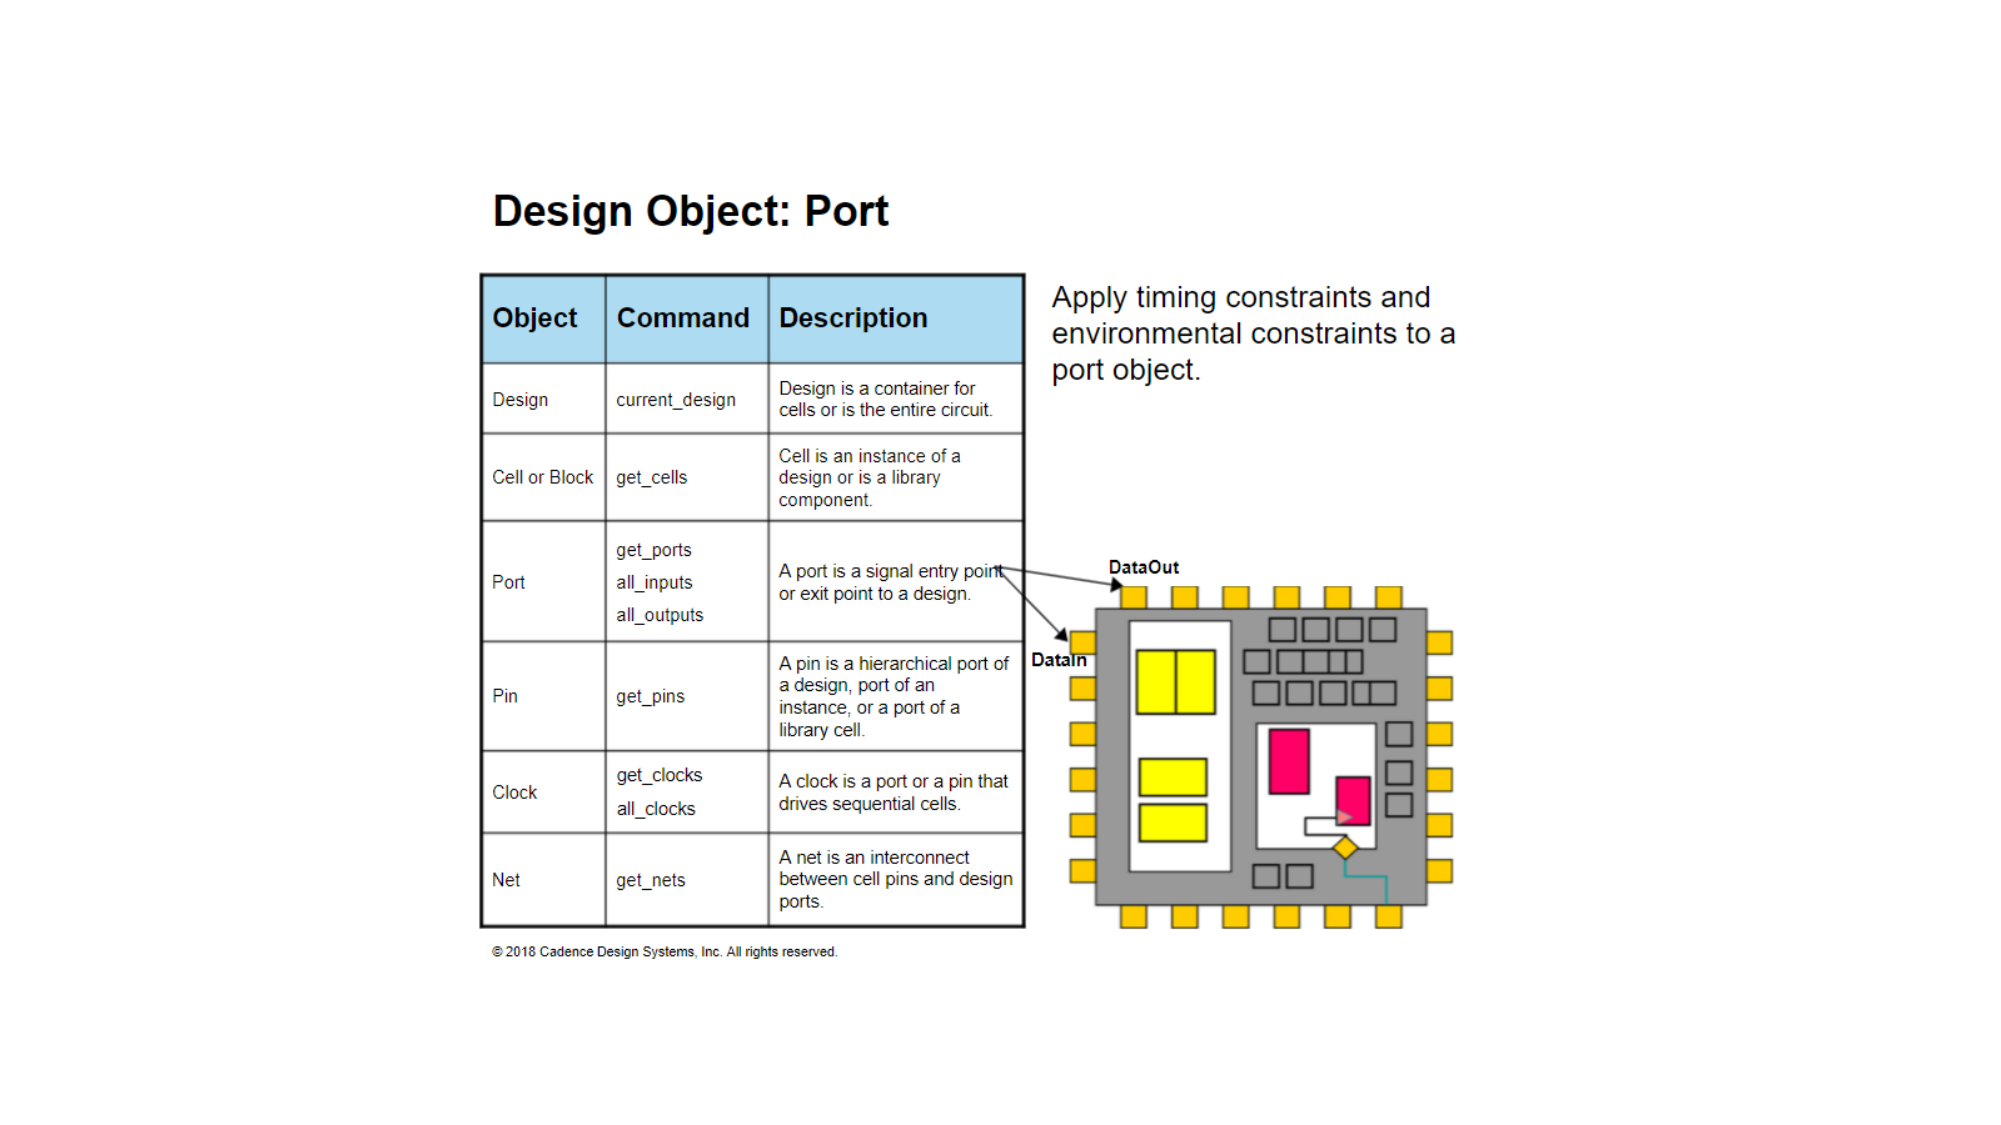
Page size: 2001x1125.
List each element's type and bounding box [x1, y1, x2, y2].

picture [457, 156, 1543, 969]
